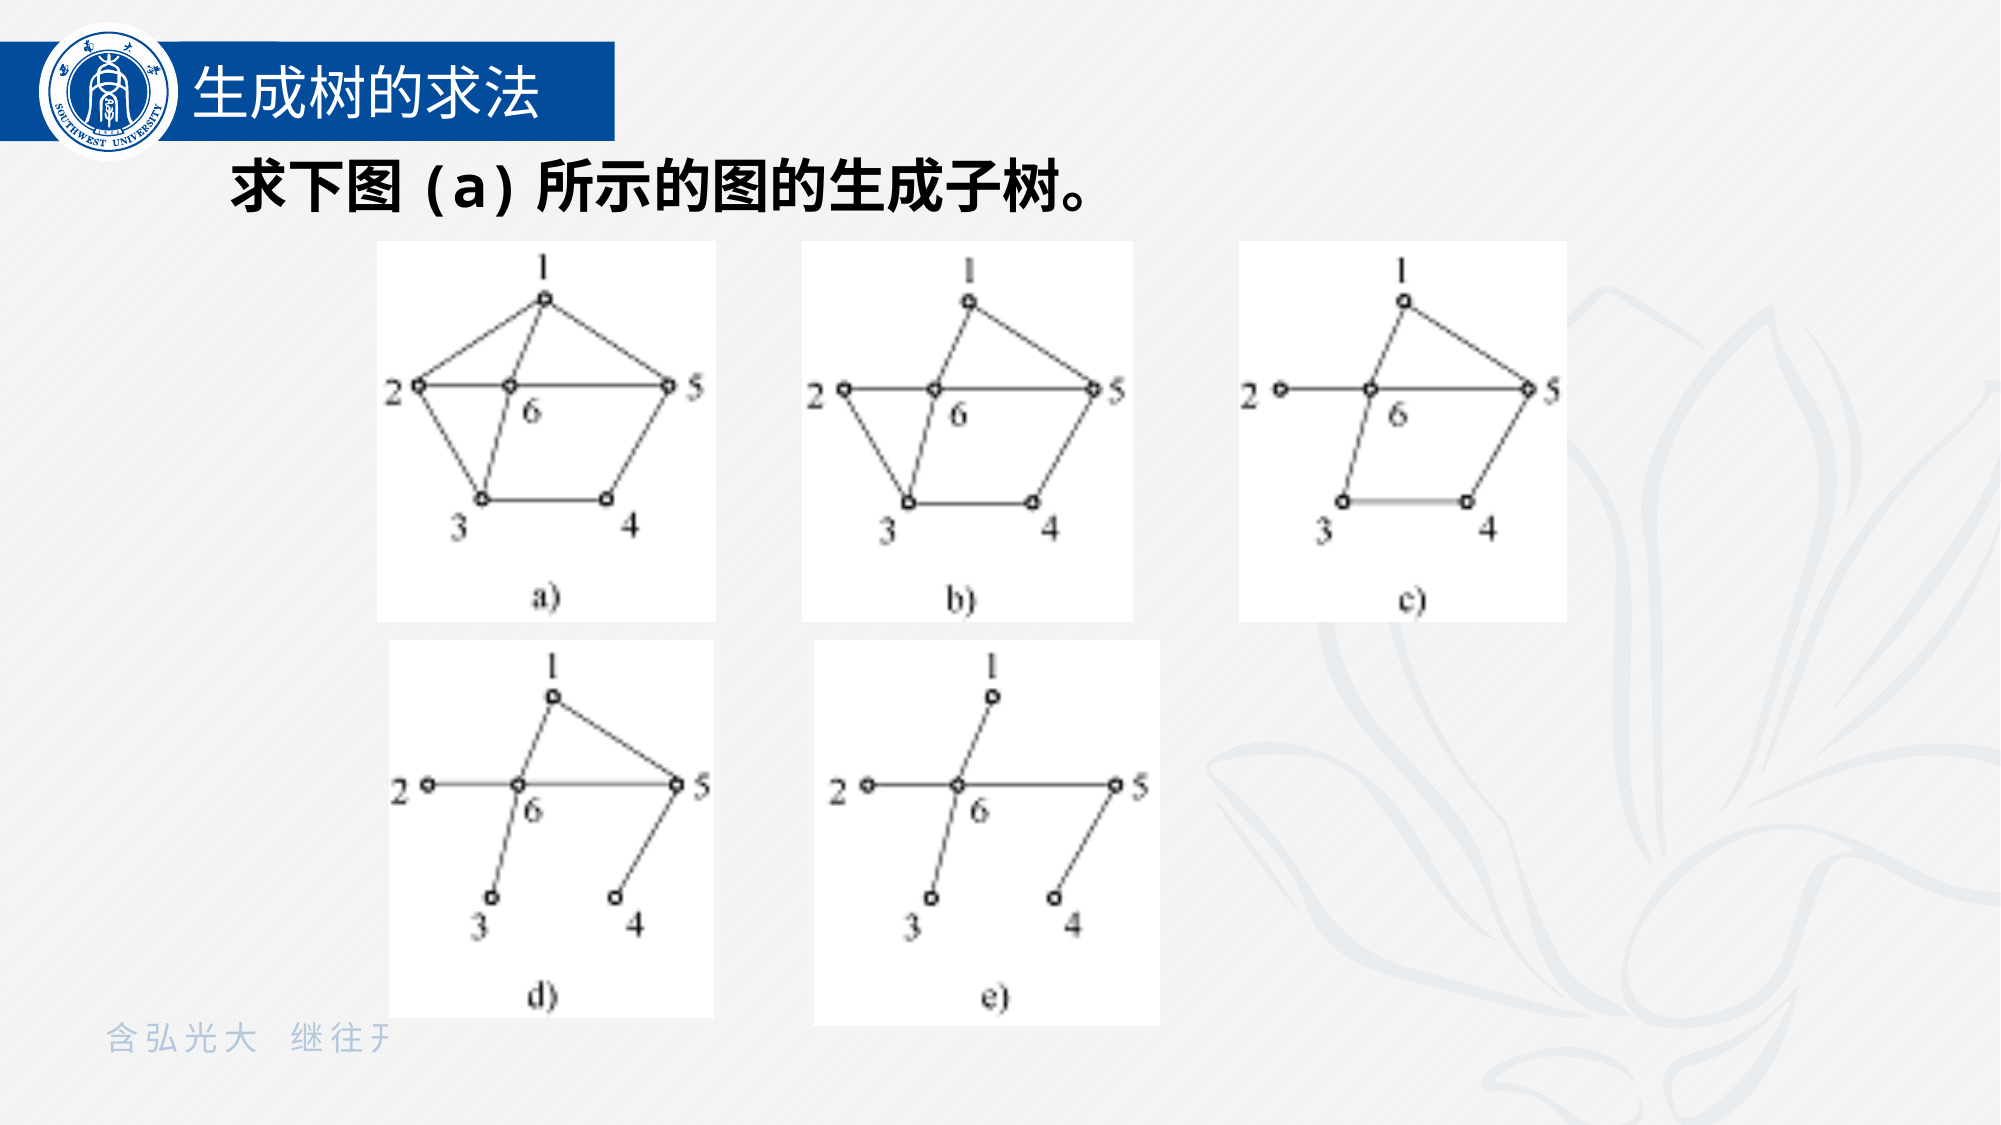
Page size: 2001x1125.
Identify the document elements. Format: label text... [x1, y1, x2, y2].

picture [1239, 241, 1568, 623]
text_box 求下图(a)所示的图的生成子树。 [214, 141, 1391, 227]
picture [377, 241, 716, 623]
picture [389, 640, 714, 1019]
picture [814, 640, 1160, 1026]
list 生成树的求法 [180, 41, 615, 141]
picture [802, 241, 1133, 623]
